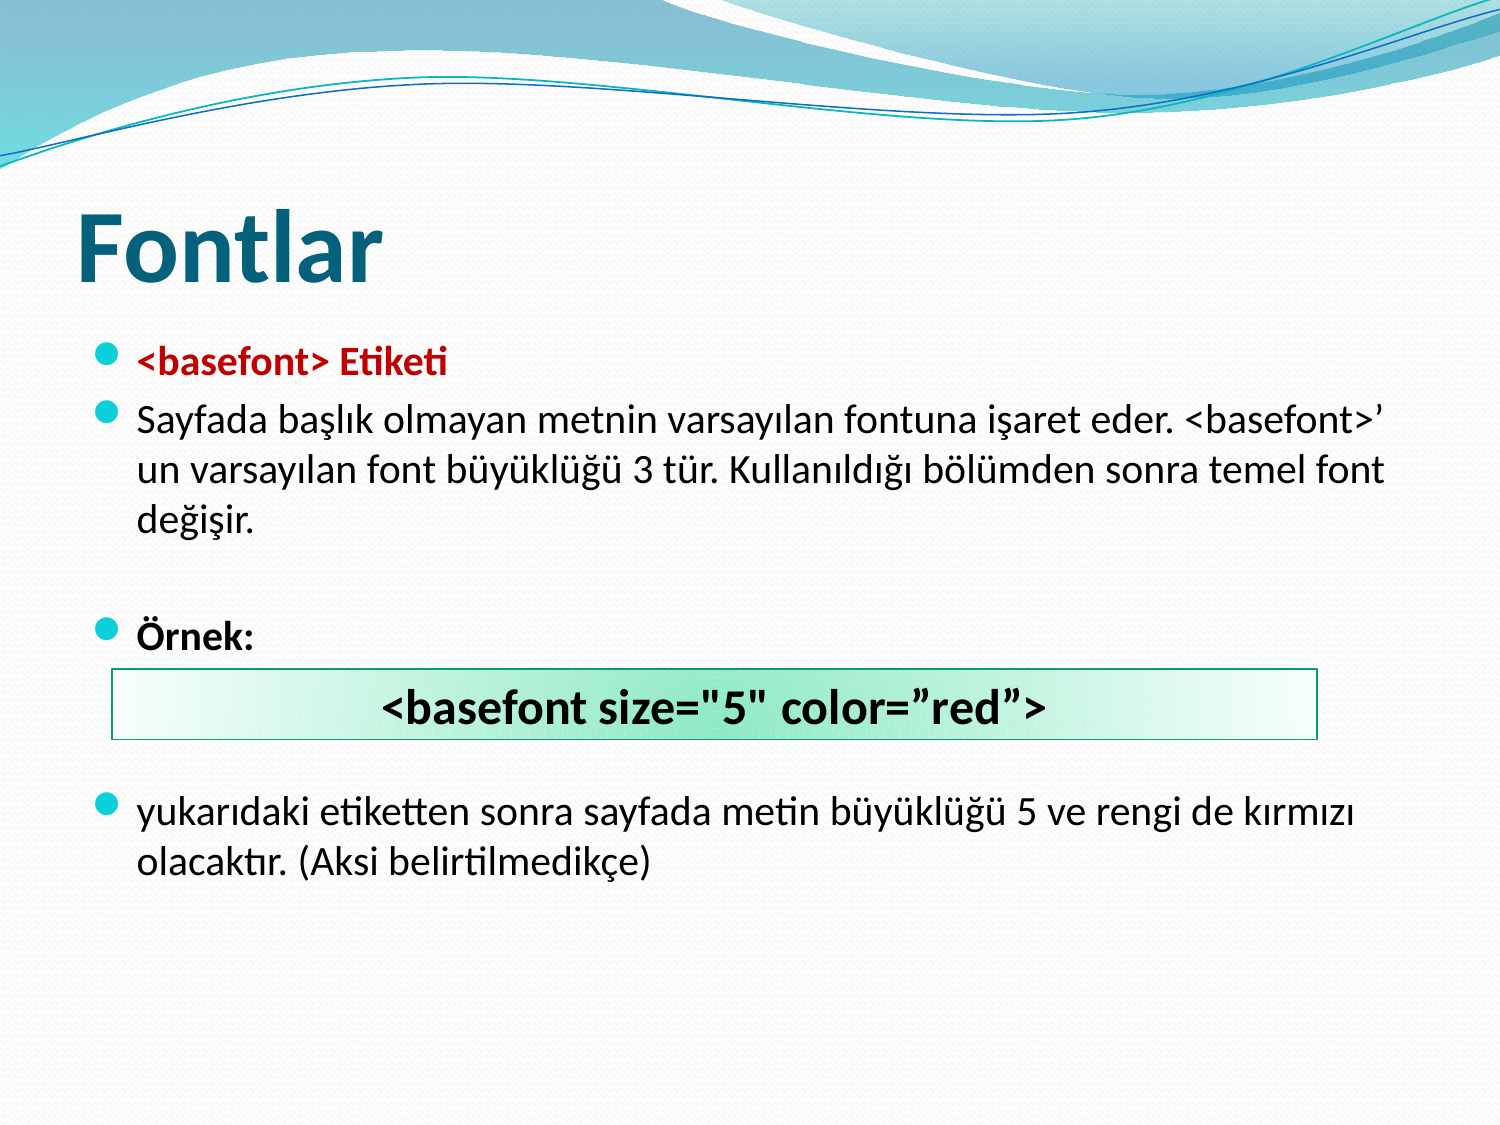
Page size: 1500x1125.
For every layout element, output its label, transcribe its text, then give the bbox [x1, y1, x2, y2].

text_box <basefont size="5" color=”red”> [111, 668, 1318, 740]
title Fontlar [76, 78, 1427, 304]
title Resmi Hizalama [105, 670, 1323, 750]
list <basefont> Etiketi Sayfada başlık olmayan metnin varsayılan fontuna işaret eder. <basefont>’ un varsayılan font büyüklüğü 3 tür. Kullanıldığı bölümden sonra temel font değişir. Örnek: yukarıdaki etiketten sonra sayfada metin büyüklüğü 5 ve rengi de kırmızı olacaktır. (Aksi belirtilmedikçe) [76, 326, 1427, 964]
